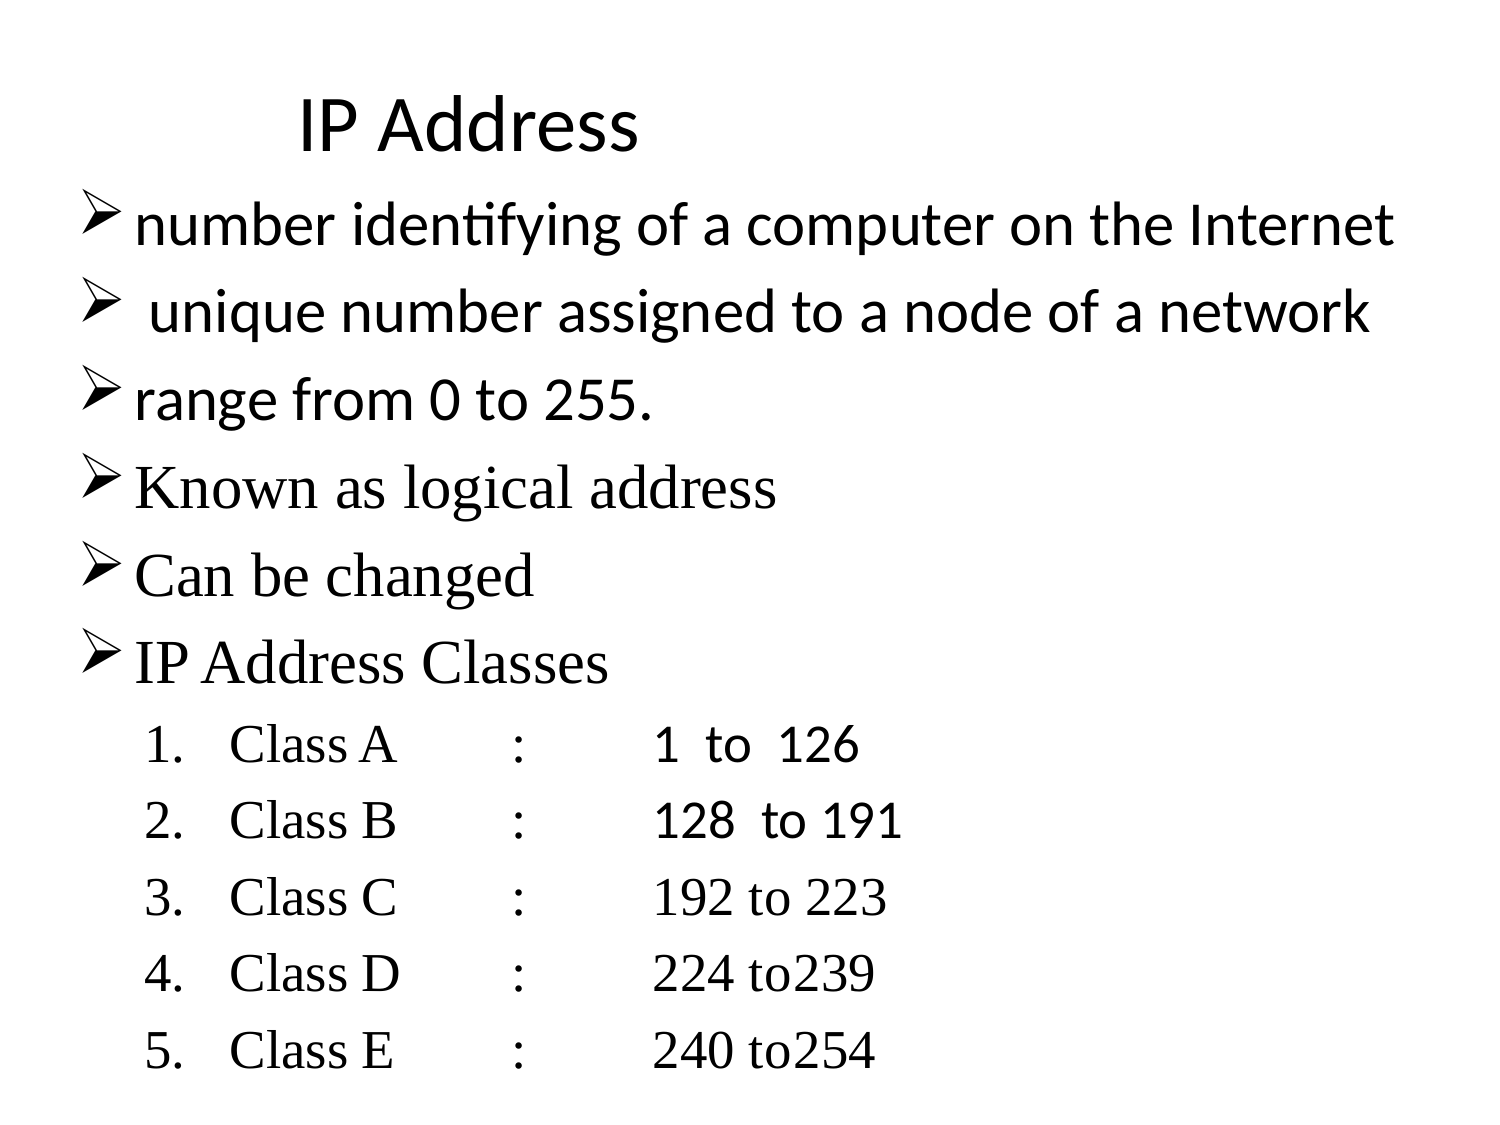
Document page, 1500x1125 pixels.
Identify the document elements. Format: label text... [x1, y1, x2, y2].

title IP Address [125, 62, 813, 174]
list number identifying of a computer on the Internet unique number assigned to a node of a network range from 0 to 255. Known as logical address Can be changed IP Address Classes Class A : 1 to 126 Class B : 128 to 191 Class C : 192 to 223 Class D : 224 to 239 Class E : 240 to 254 [62, 174, 1413, 1100]
